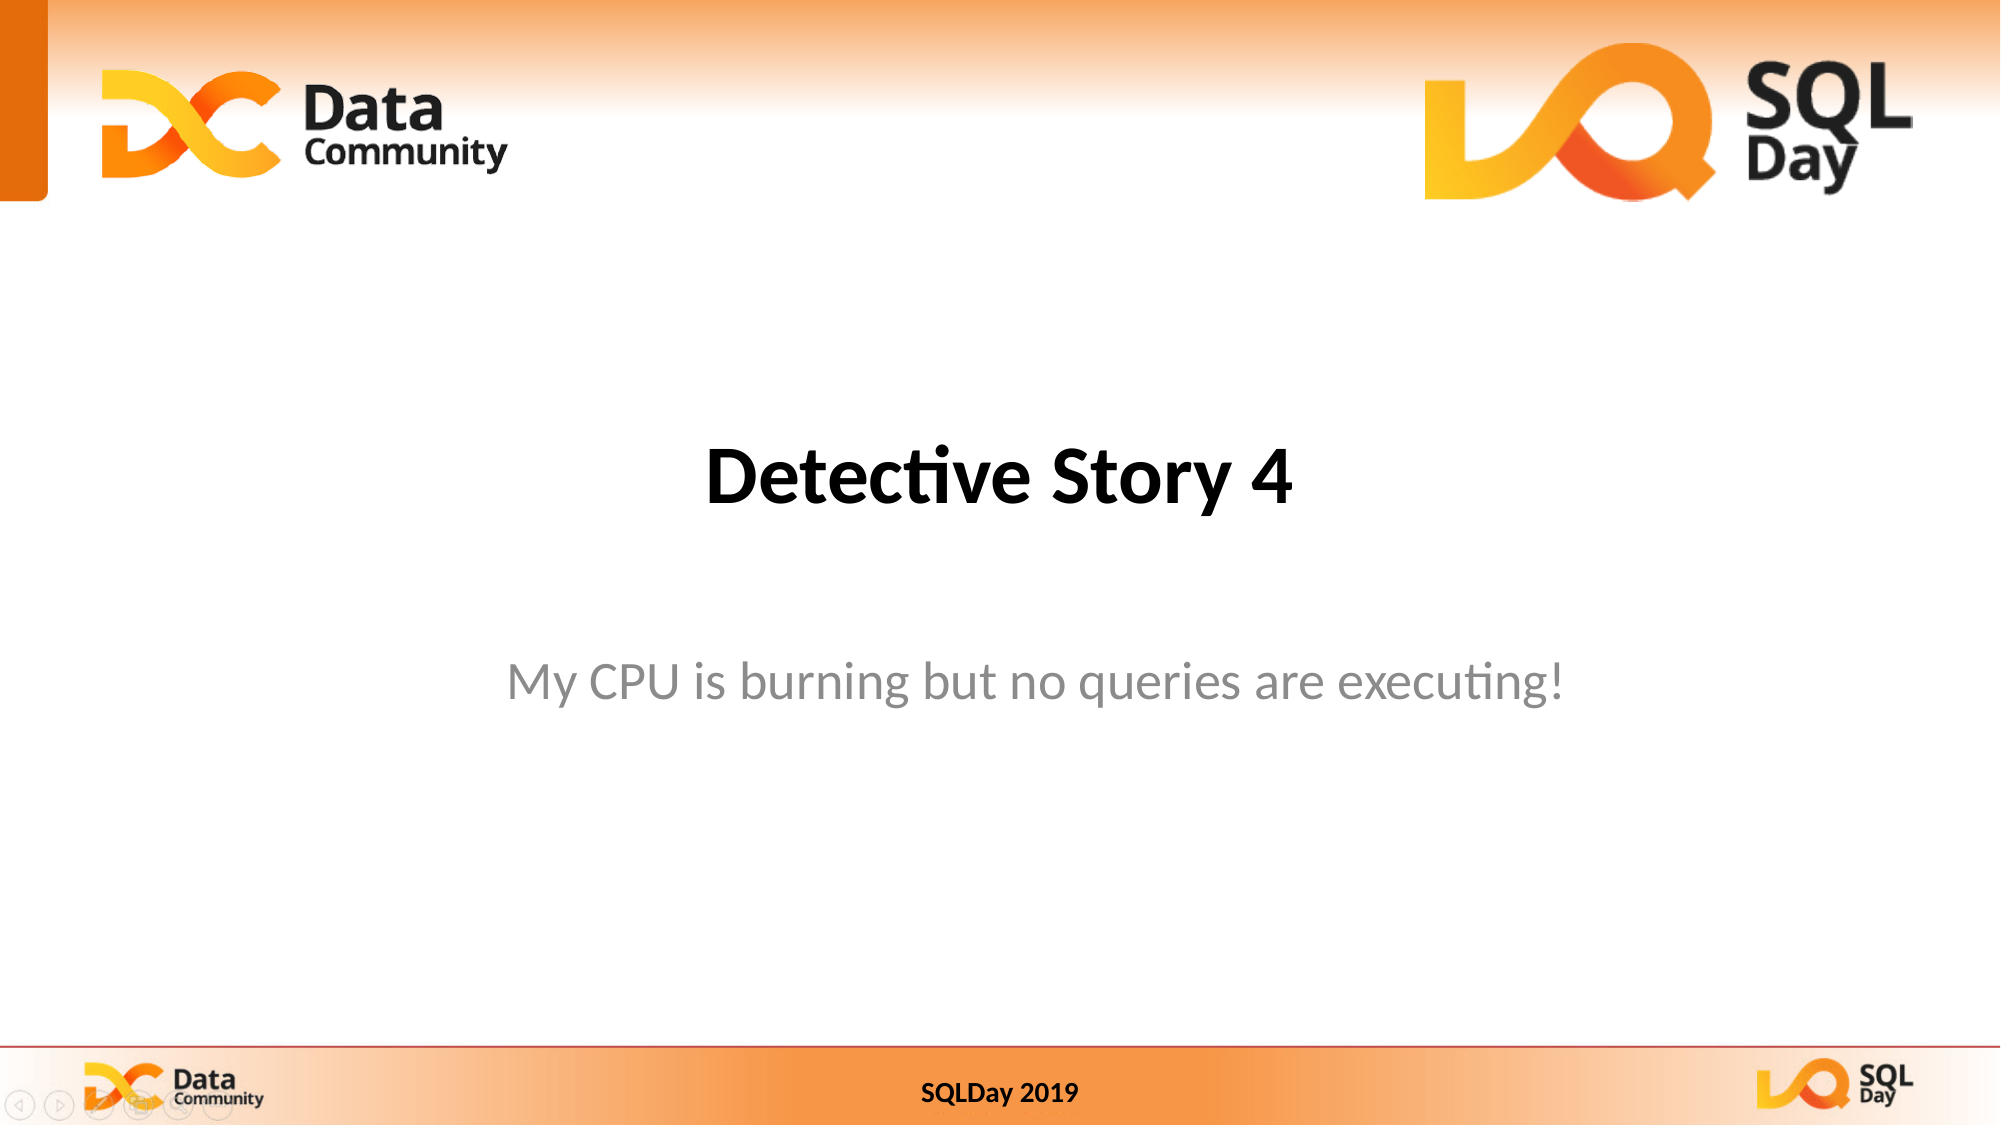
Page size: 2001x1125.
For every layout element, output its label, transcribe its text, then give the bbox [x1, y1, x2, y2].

picture [0, 0, 2001, 1125]
title Detective Story 4 [150, 349, 1850, 591]
subtitle My CPU is burning but no queries are executing! [300, 637, 1700, 925]
